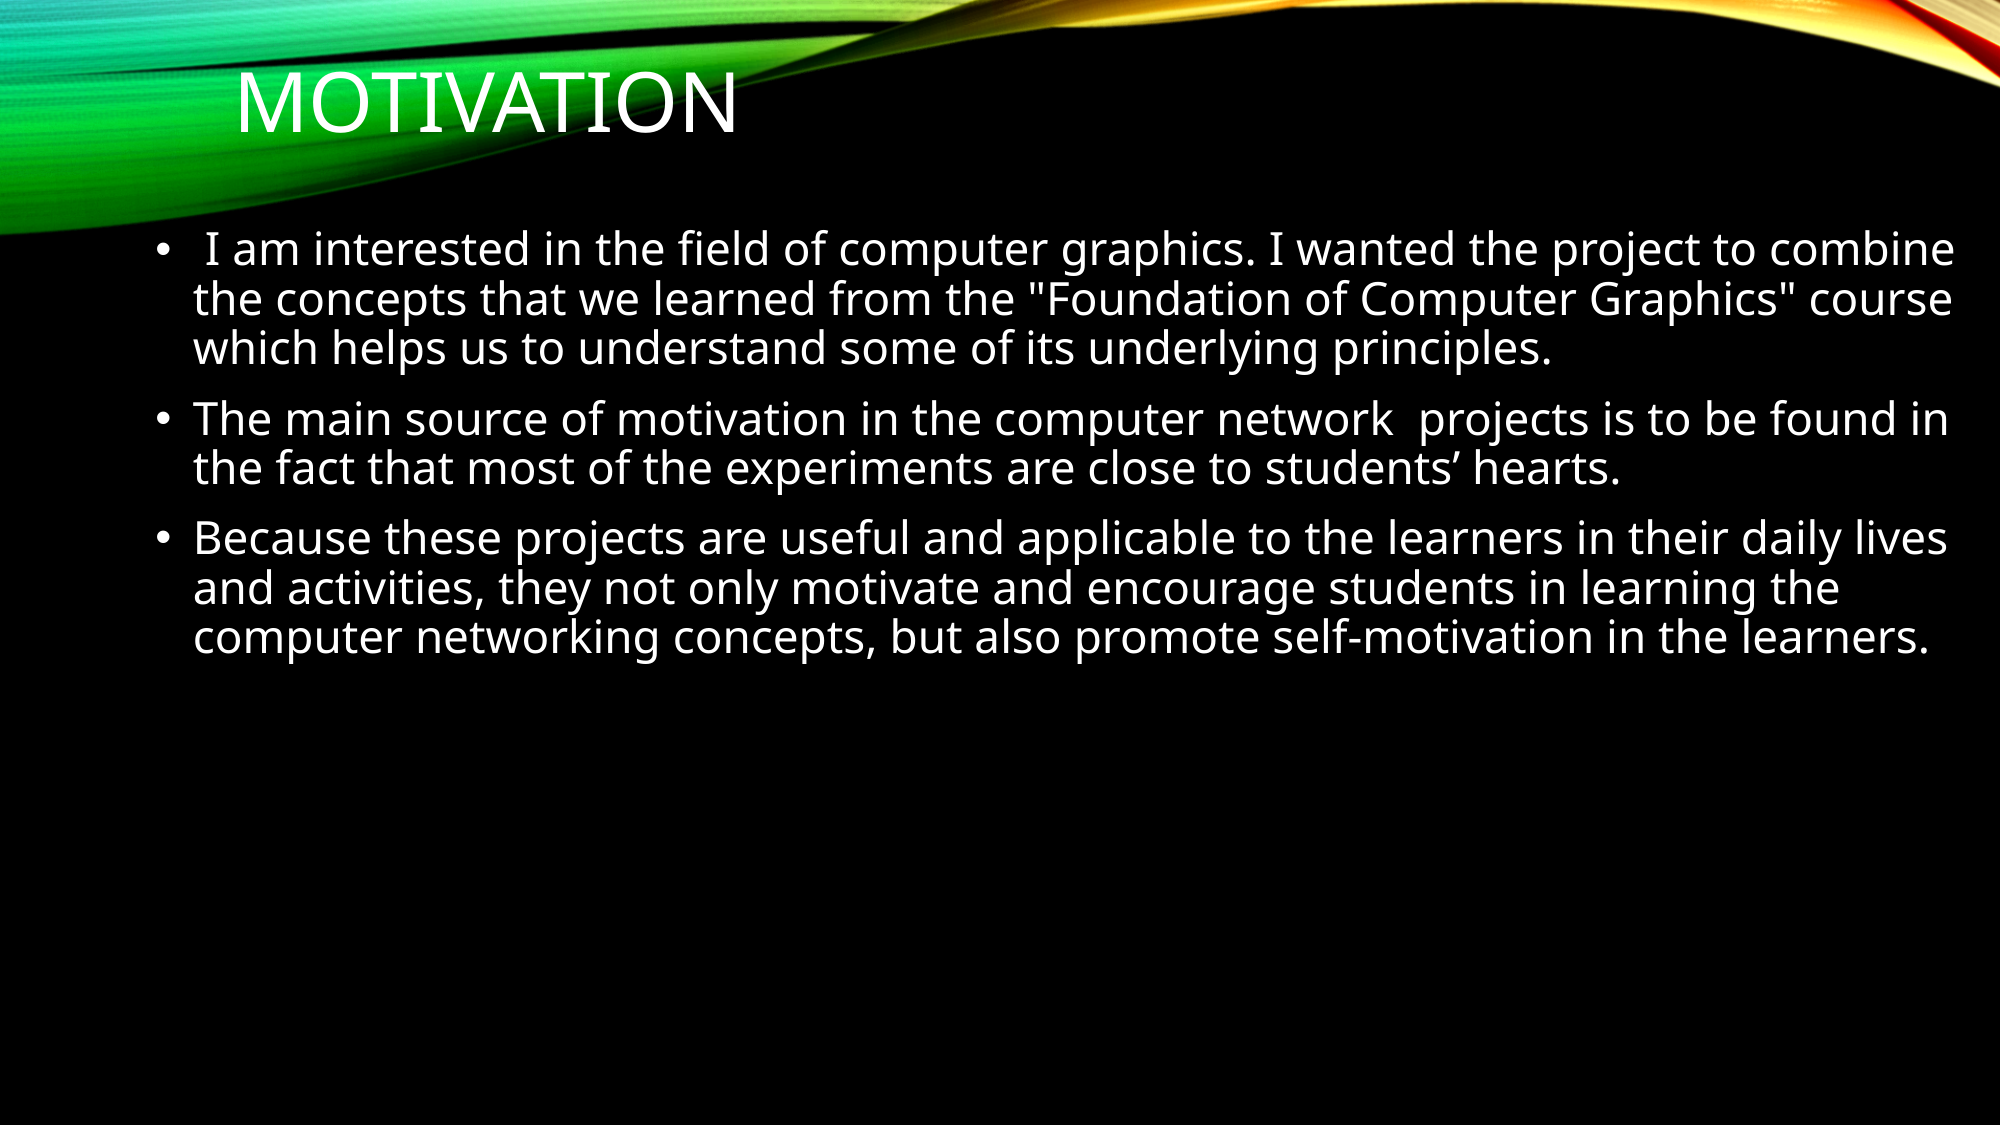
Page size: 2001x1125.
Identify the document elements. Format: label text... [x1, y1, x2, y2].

title MOTIVATION [0, 0, 758, 213]
picture [0, 0, 2000, 237]
list I am interested in the field of computer graphics. I wanted the project to combine the concepts that we learned from the "Foundation of Computer Graphics" course which helps us to understand some of its underlying principles. The main source of motivation in the computer network projects is to be found in the fact that most of the experiments are close to students’ hearts. Because these projects are useful and applicable to the learners in their daily lives and activities, they not only motivate and encourage students in learning the computer networking concepts, but also promote self-motivation in the learners. [140, 218, 2000, 1015]
